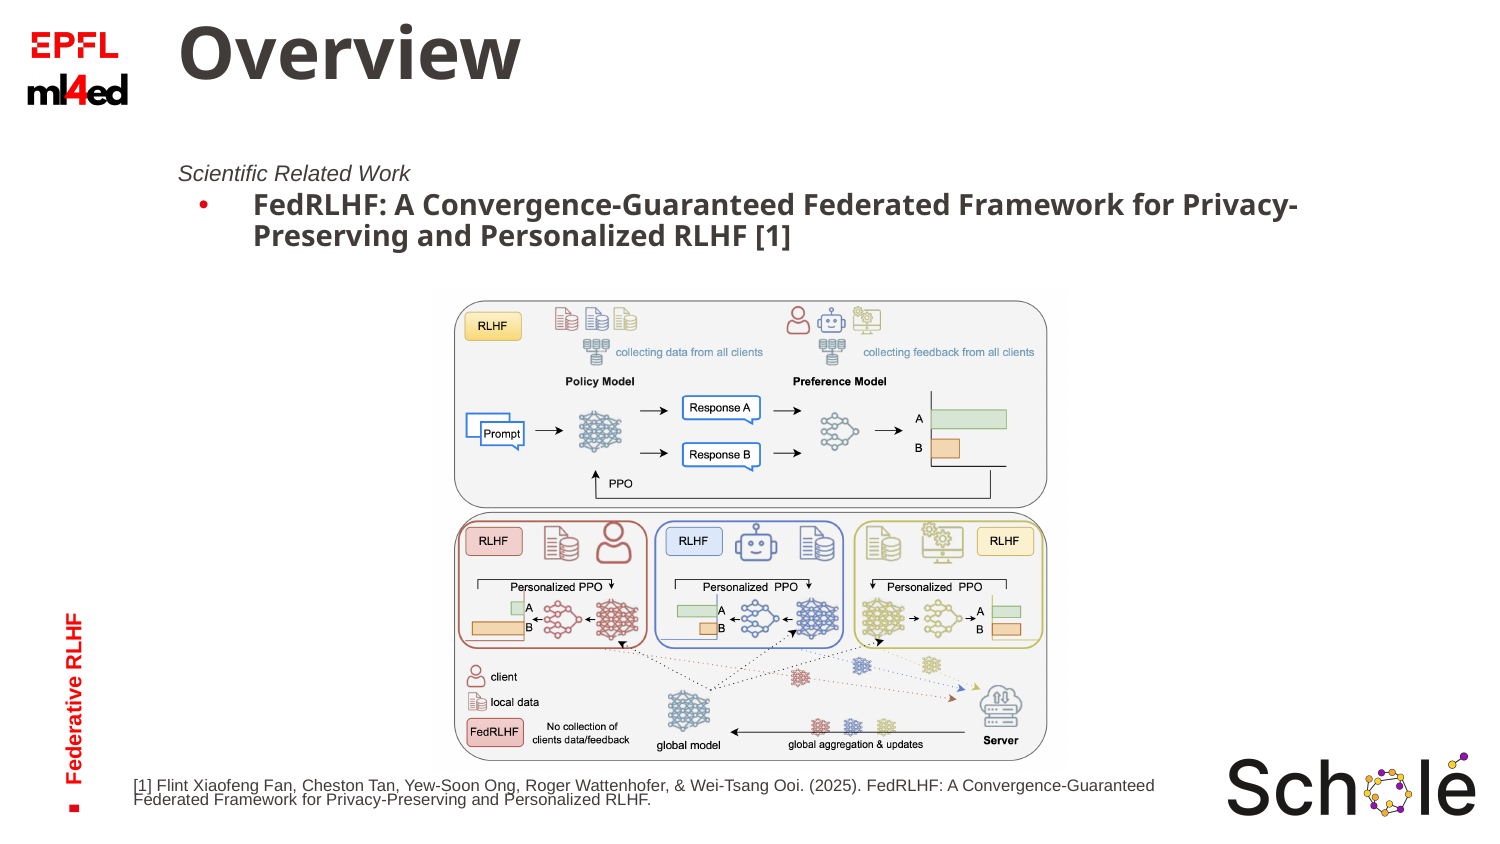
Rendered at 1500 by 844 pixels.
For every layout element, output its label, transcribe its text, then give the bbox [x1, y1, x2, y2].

title Overview [148, 16, 1416, 115]
list Scientific Related Work [148, 154, 1416, 182]
picture [1224, 741, 1479, 833]
text_box Federative RLHF [52, 557, 94, 800]
list [1] Flint Xiaofeng Fan, Cheston Tan, Yew-Soon Ong, Roger Wattenhofer, & Wei-Tsang Ooi. (2025). FedRLHF: A Convergence-Guaranteed Federated Framework for Privacy-Preserving and Personalized RLHF. [103, 772, 1200, 813]
picture [431, 287, 1069, 773]
text_box FedRLHF: A Convergence-Guaranteed Federated Framework for Privacy-Preserving and Personalized RLHF [1] [148, 182, 1416, 754]
picture [17, 21, 138, 110]
